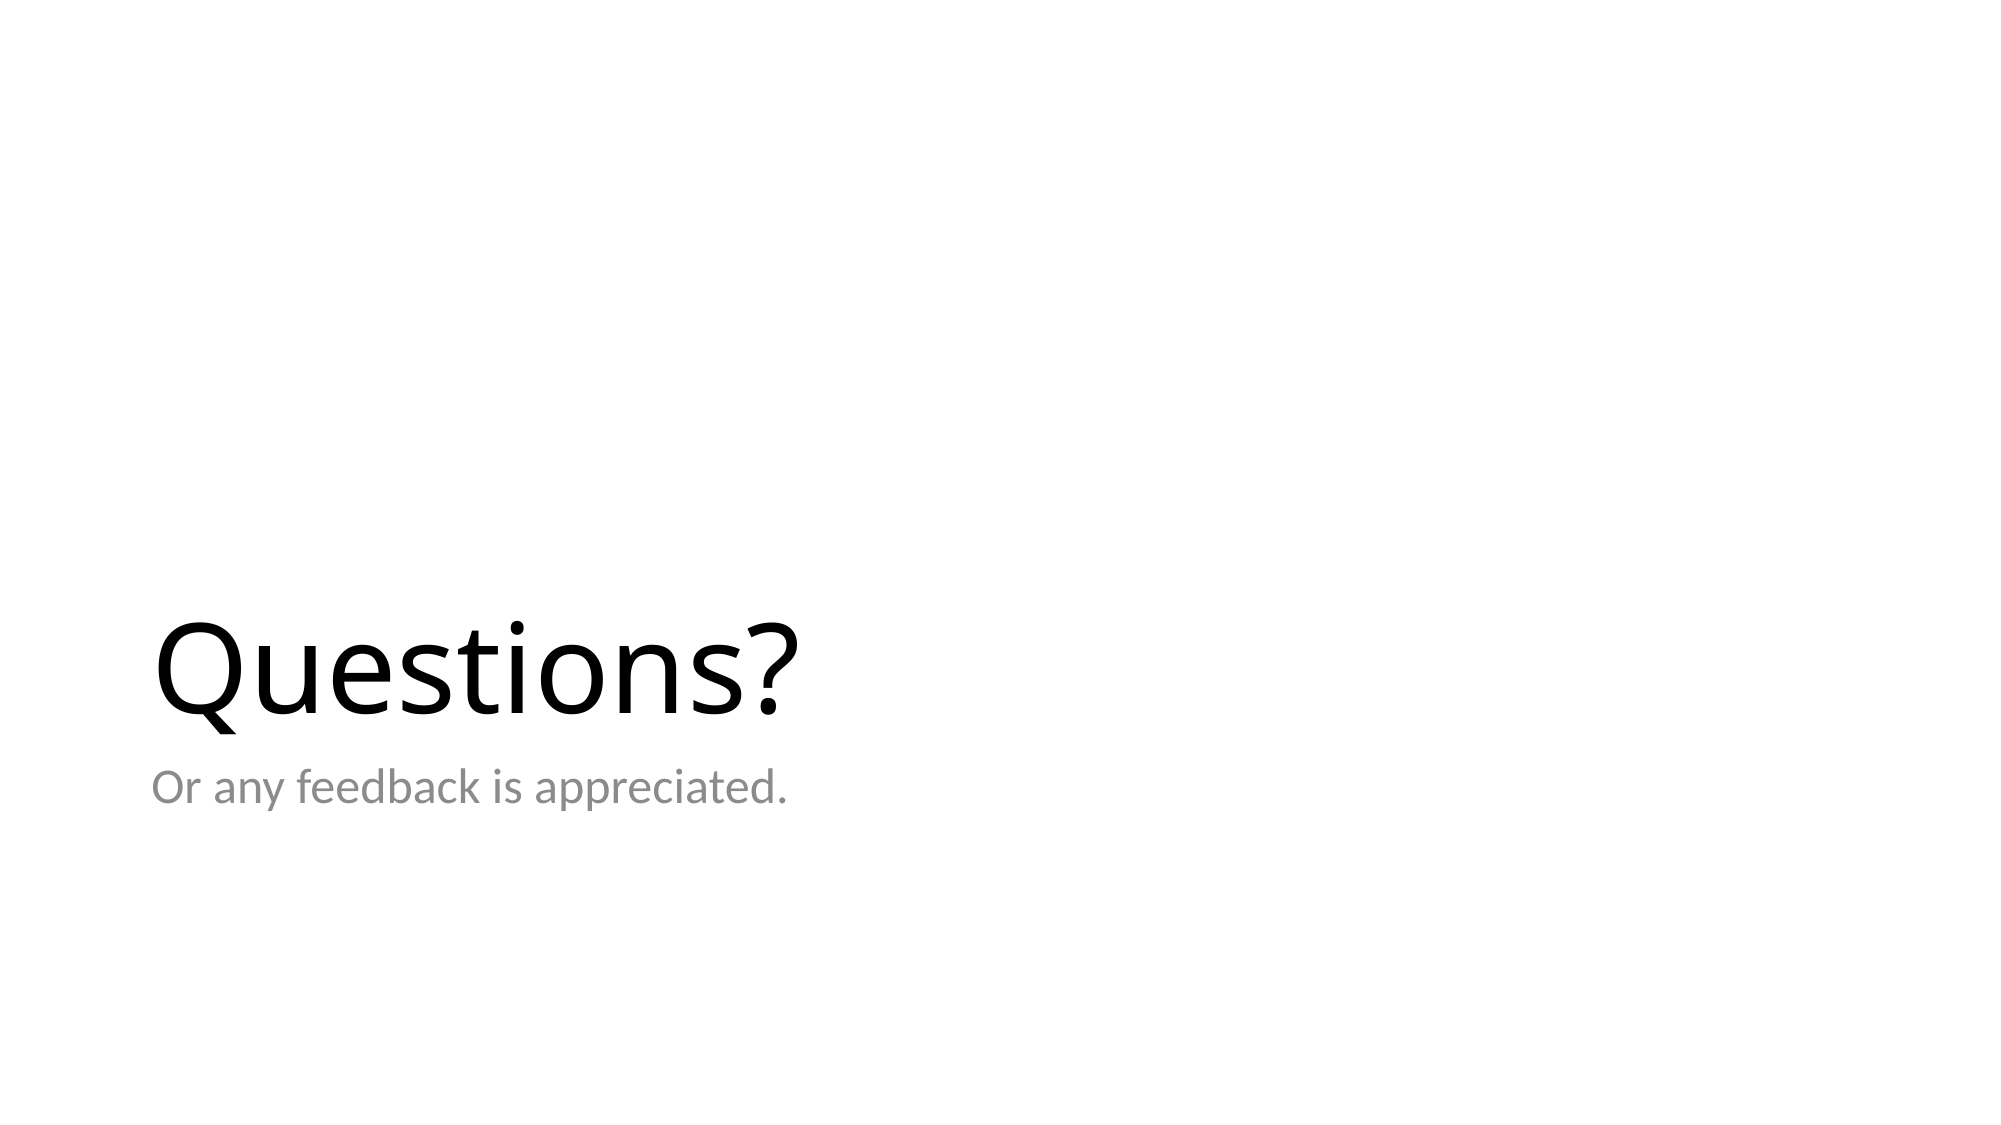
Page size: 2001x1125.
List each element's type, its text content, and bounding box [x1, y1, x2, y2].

title Questions? [136, 280, 1862, 749]
list Or any feedback is appreciated. [136, 752, 1862, 999]
